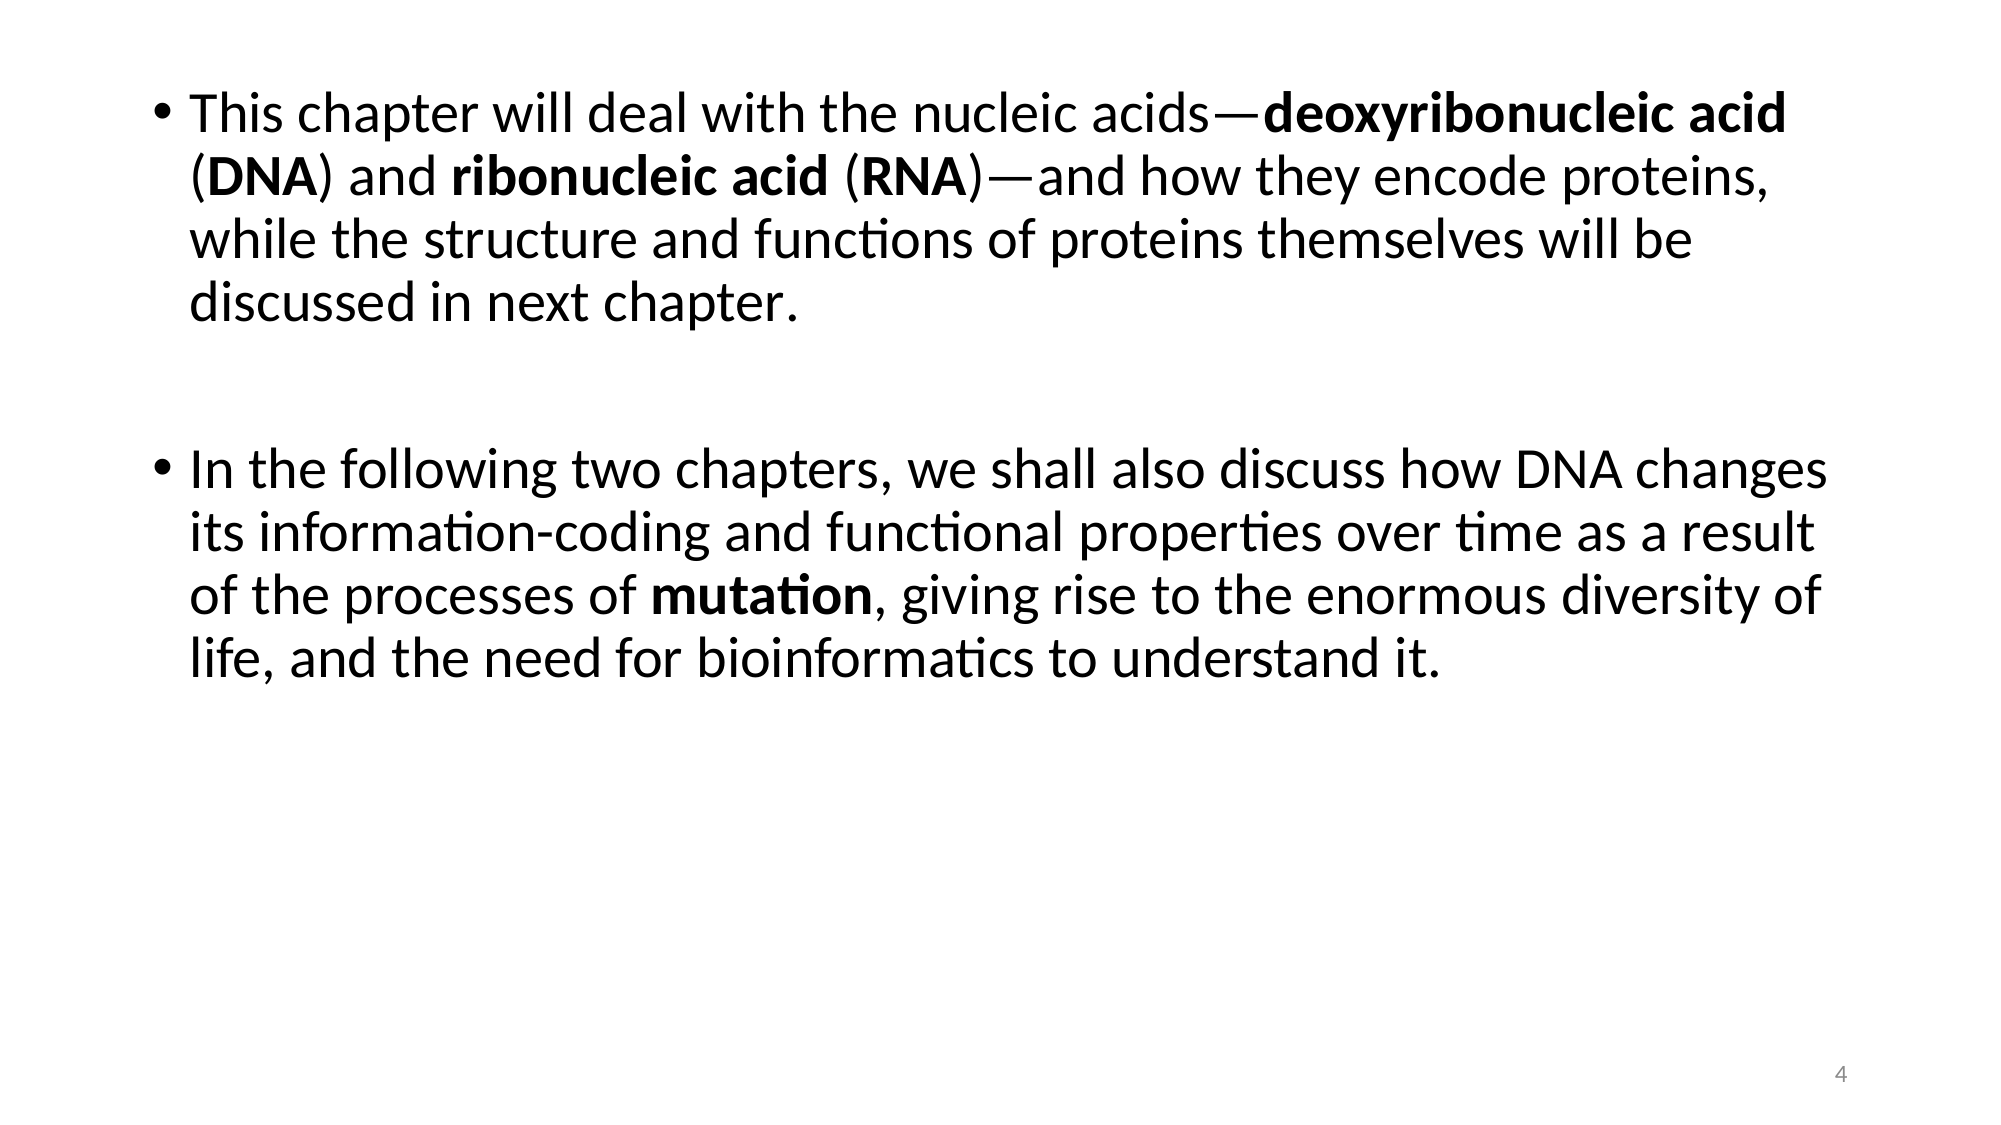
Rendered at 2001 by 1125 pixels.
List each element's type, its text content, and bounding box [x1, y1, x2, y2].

list This chapter will deal with the nucleic acids—deoxyribonucleic acid (DNA) and ribonucleic acid (RNA)—and how they encode proteins, while the structure and functions of proteins themselves will be discussed in next chapter. In the following two chapters, we shall also discuss how DNA changes its information-coding and functional properties over time as a result of the processes of mutation, giving rise to the enormous diversity of life, and the need for bioinformatics to understand it. [137, 75, 1863, 1014]
slide_number 4 [1412, 1042, 1863, 1103]
